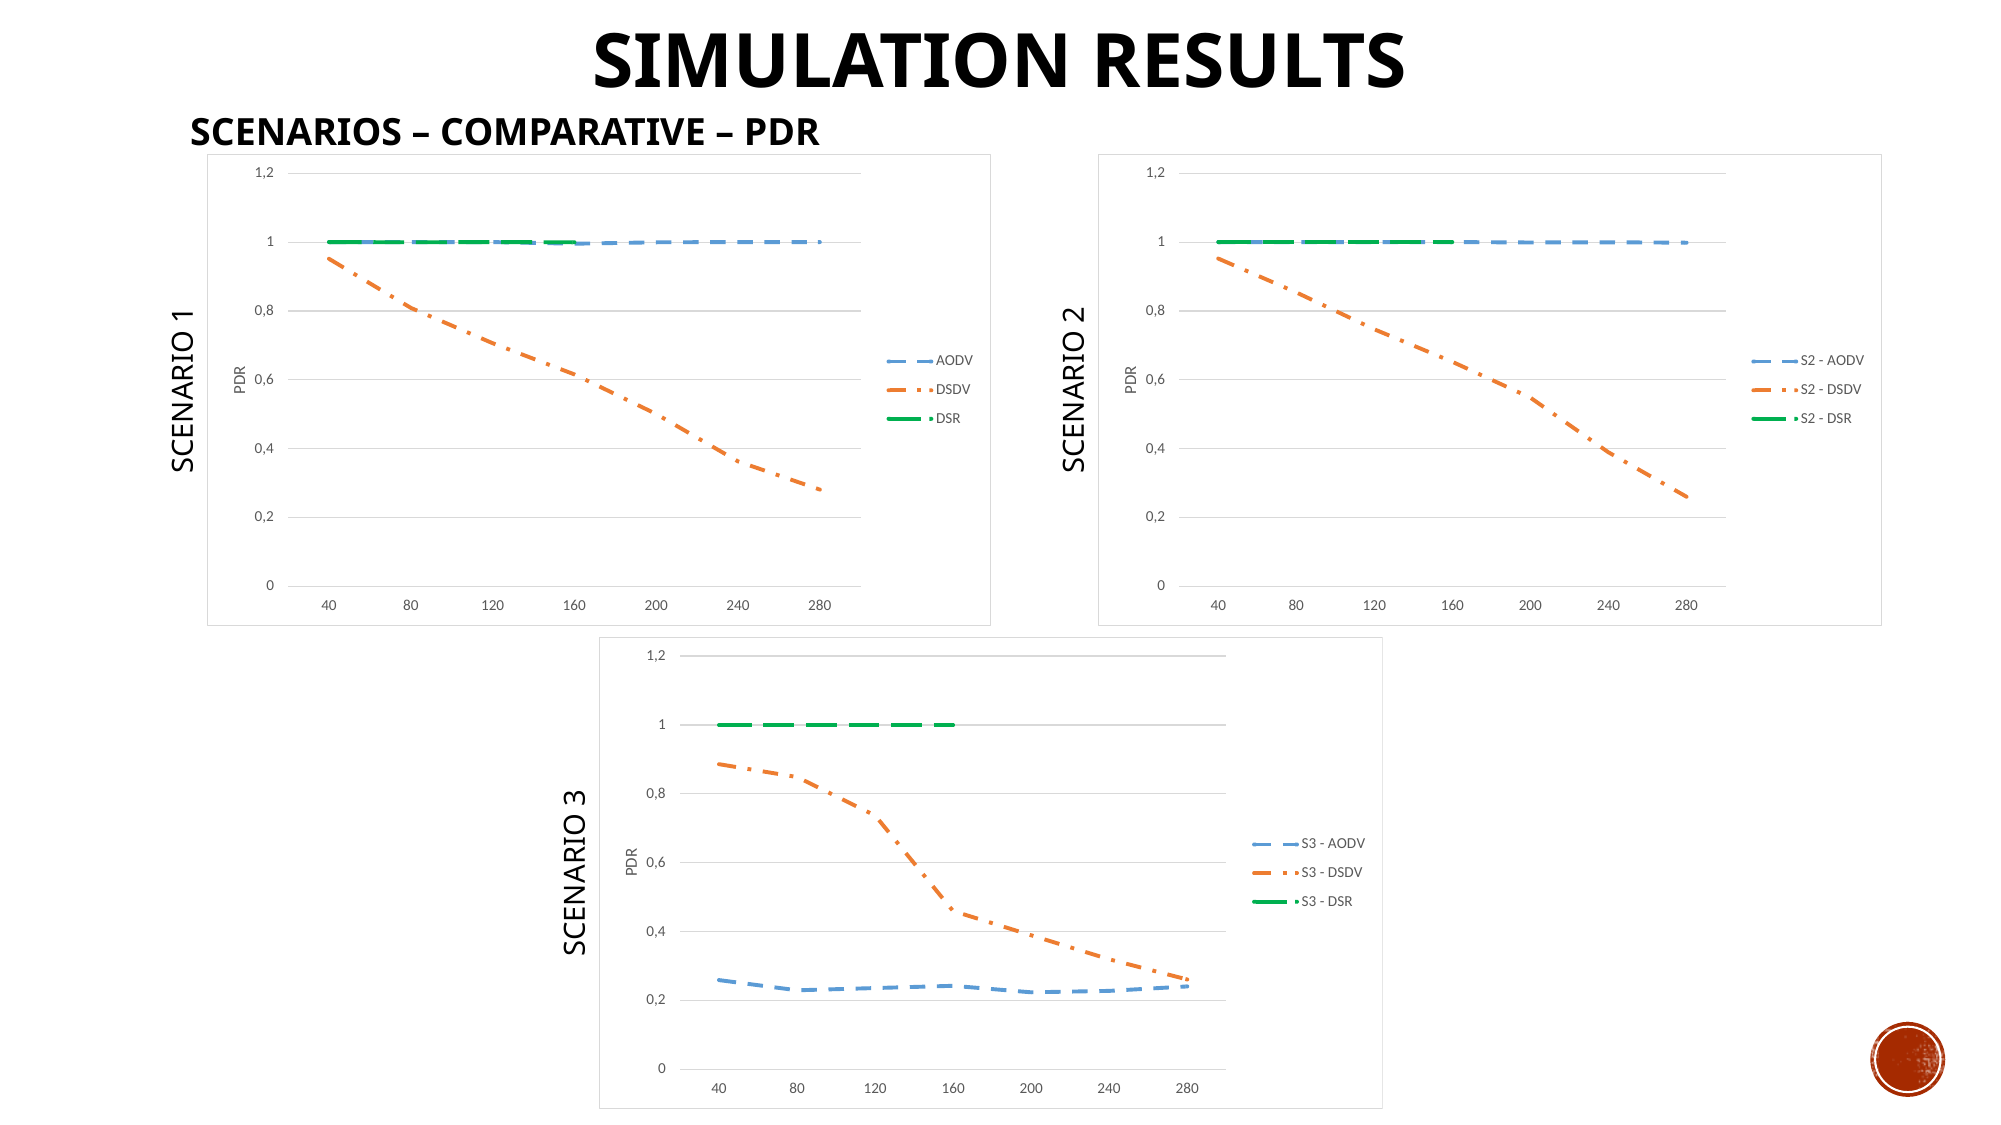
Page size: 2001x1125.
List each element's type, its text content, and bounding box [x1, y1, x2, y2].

text_box SCENARIO 2 [1047, 229, 1097, 551]
text_box SCENARIO 3 [548, 712, 598, 1034]
text_box SCENARIOS – COMPARATIVE – PDR [175, 100, 1826, 161]
text_box SCENARIO 1 [156, 229, 207, 551]
picture [602, 640, 1382, 1108]
picture [1101, 157, 1880, 625]
title Simulation results [137, 0, 1863, 127]
picture [210, 157, 990, 625]
